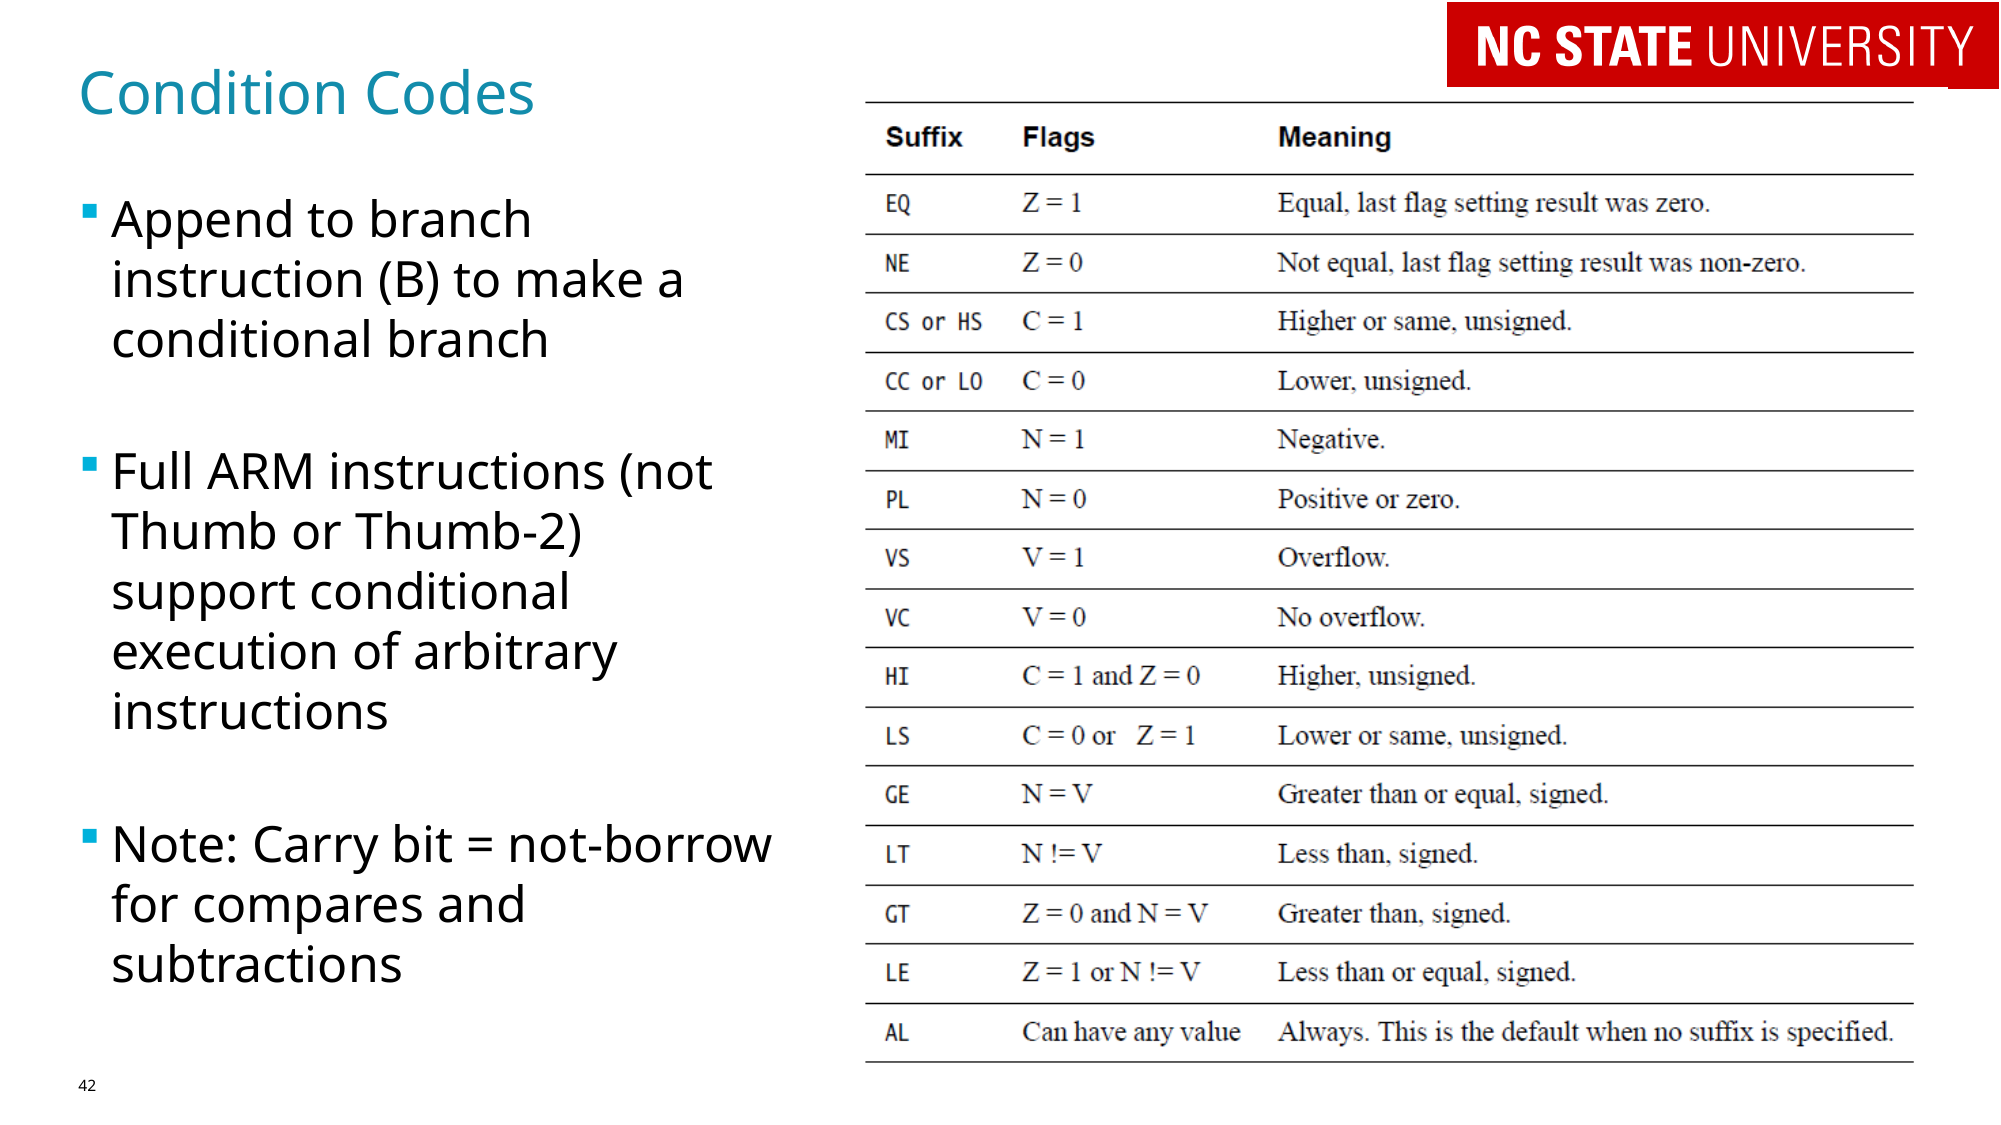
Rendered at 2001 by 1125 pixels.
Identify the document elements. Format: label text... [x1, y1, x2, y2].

title Condition Codes [78, 55, 1910, 150]
list Append to branch instruction (B) to make a conditional branch Full ARM instructions (not Thumb or Thumb-2) support conditional execution of arbitrary instructions Note: Carry bit = not-borrow for compares and subtractions [78, 187, 775, 1125]
picture [837, 2, 1999, 1091]
